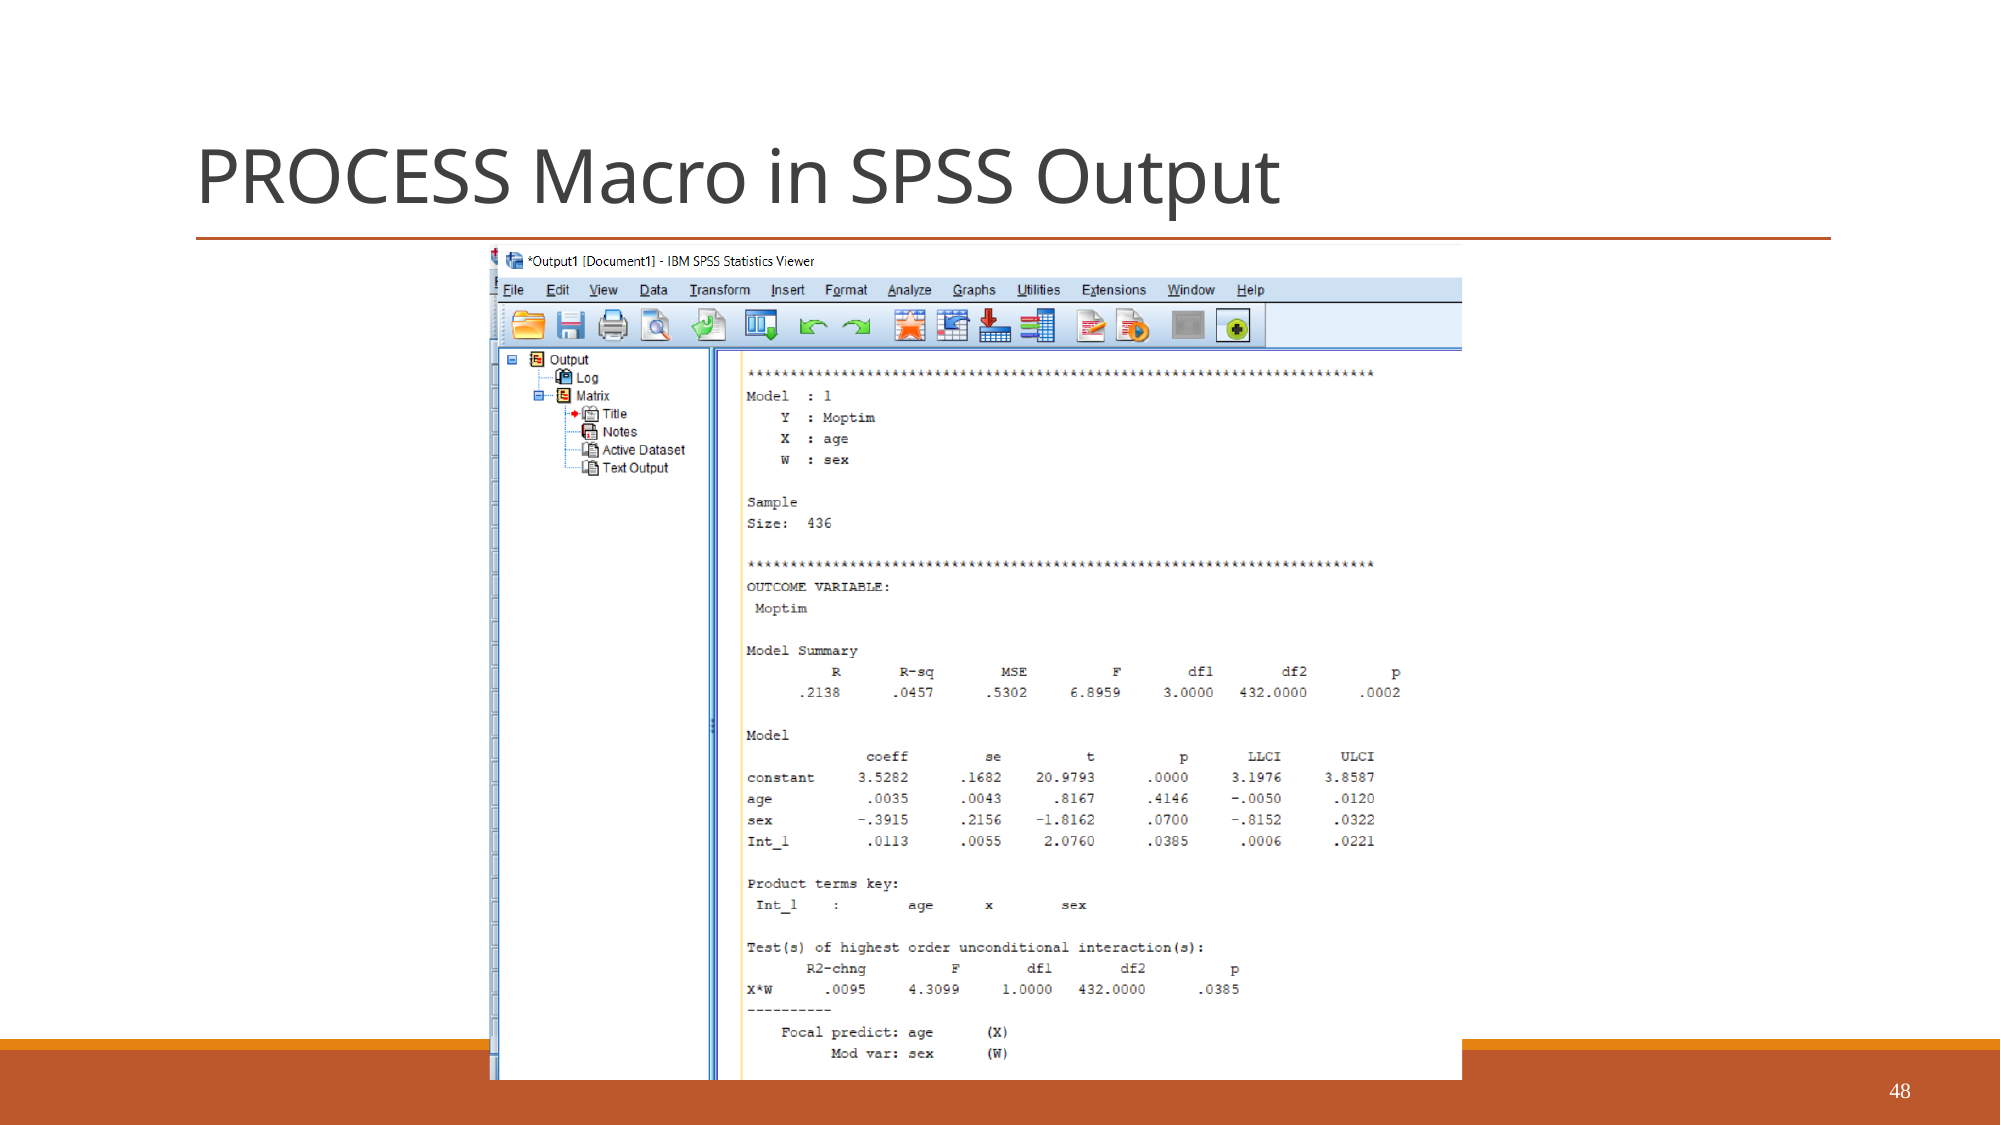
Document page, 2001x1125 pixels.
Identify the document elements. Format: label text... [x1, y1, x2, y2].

title PROCESS Macro in SPSS Output [180, 47, 1830, 227]
picture [489, 243, 1463, 1081]
slide_number 48 [1711, 1059, 1927, 1120]
